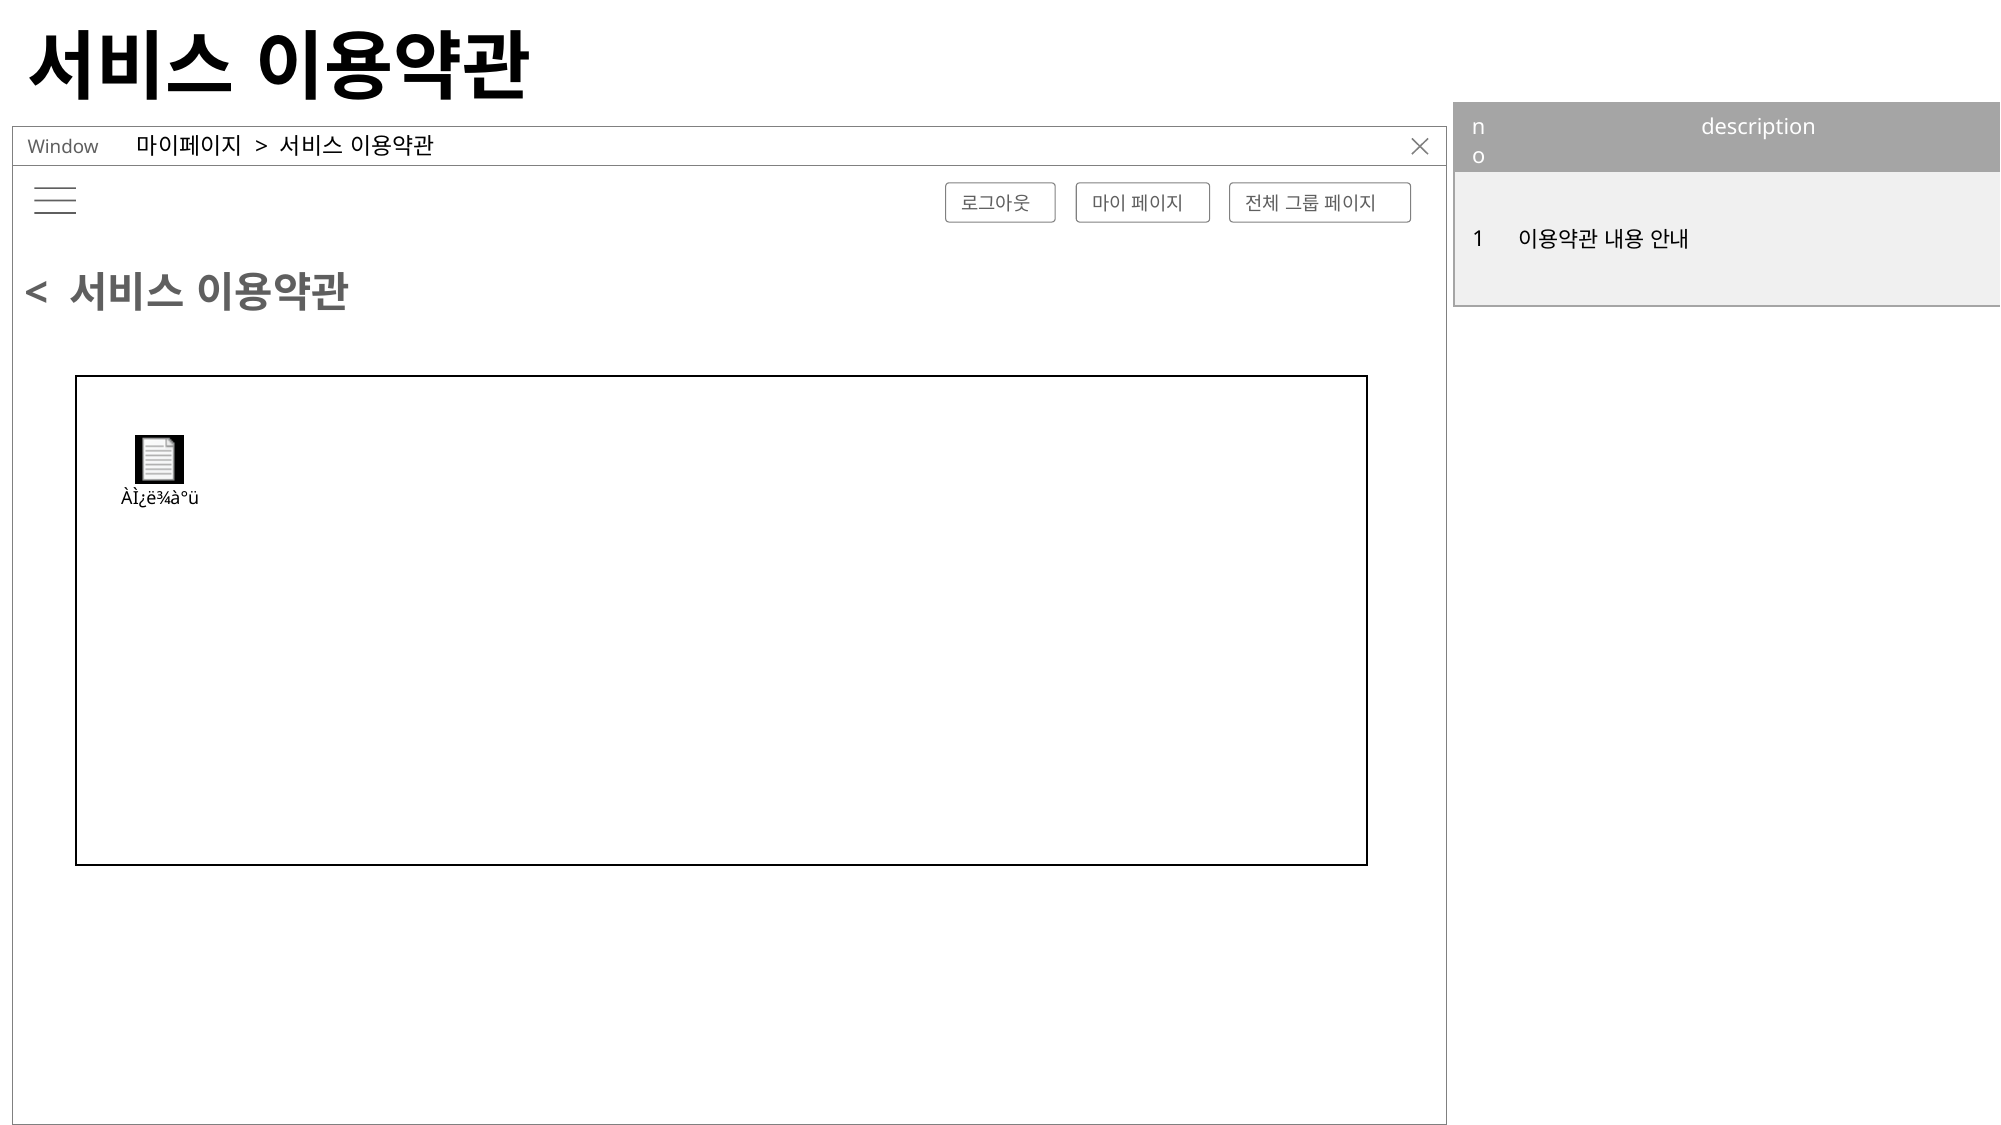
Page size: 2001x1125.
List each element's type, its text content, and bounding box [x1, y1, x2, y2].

table_header description [1503, 104, 2000, 170]
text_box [12, 126, 1447, 1125]
table_cell 1 [1455, 172, 1503, 305]
title 서비스 이용약관 [12, 14, 1205, 124]
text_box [98, 435, 220, 516]
table_header no [1455, 104, 1503, 170]
table_cell 이용약관 내용 안내 [1503, 172, 2000, 305]
